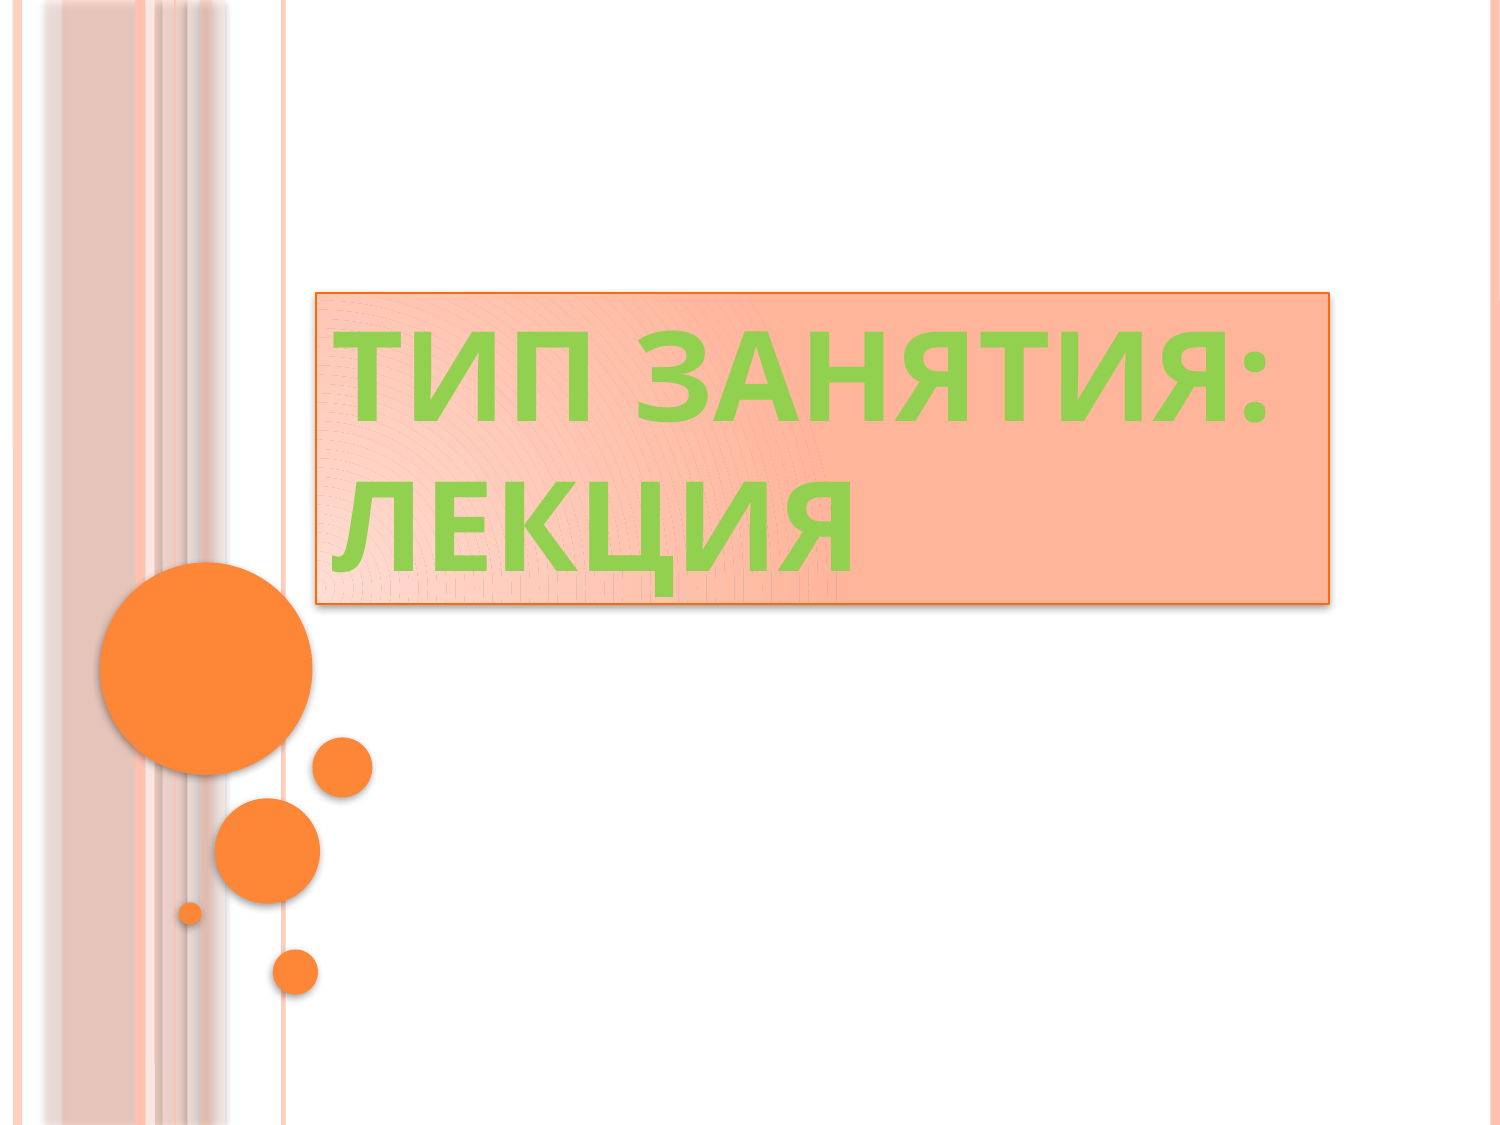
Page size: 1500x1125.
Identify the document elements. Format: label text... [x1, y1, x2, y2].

title Тип занятия: лекция [315, 292, 1330, 605]
